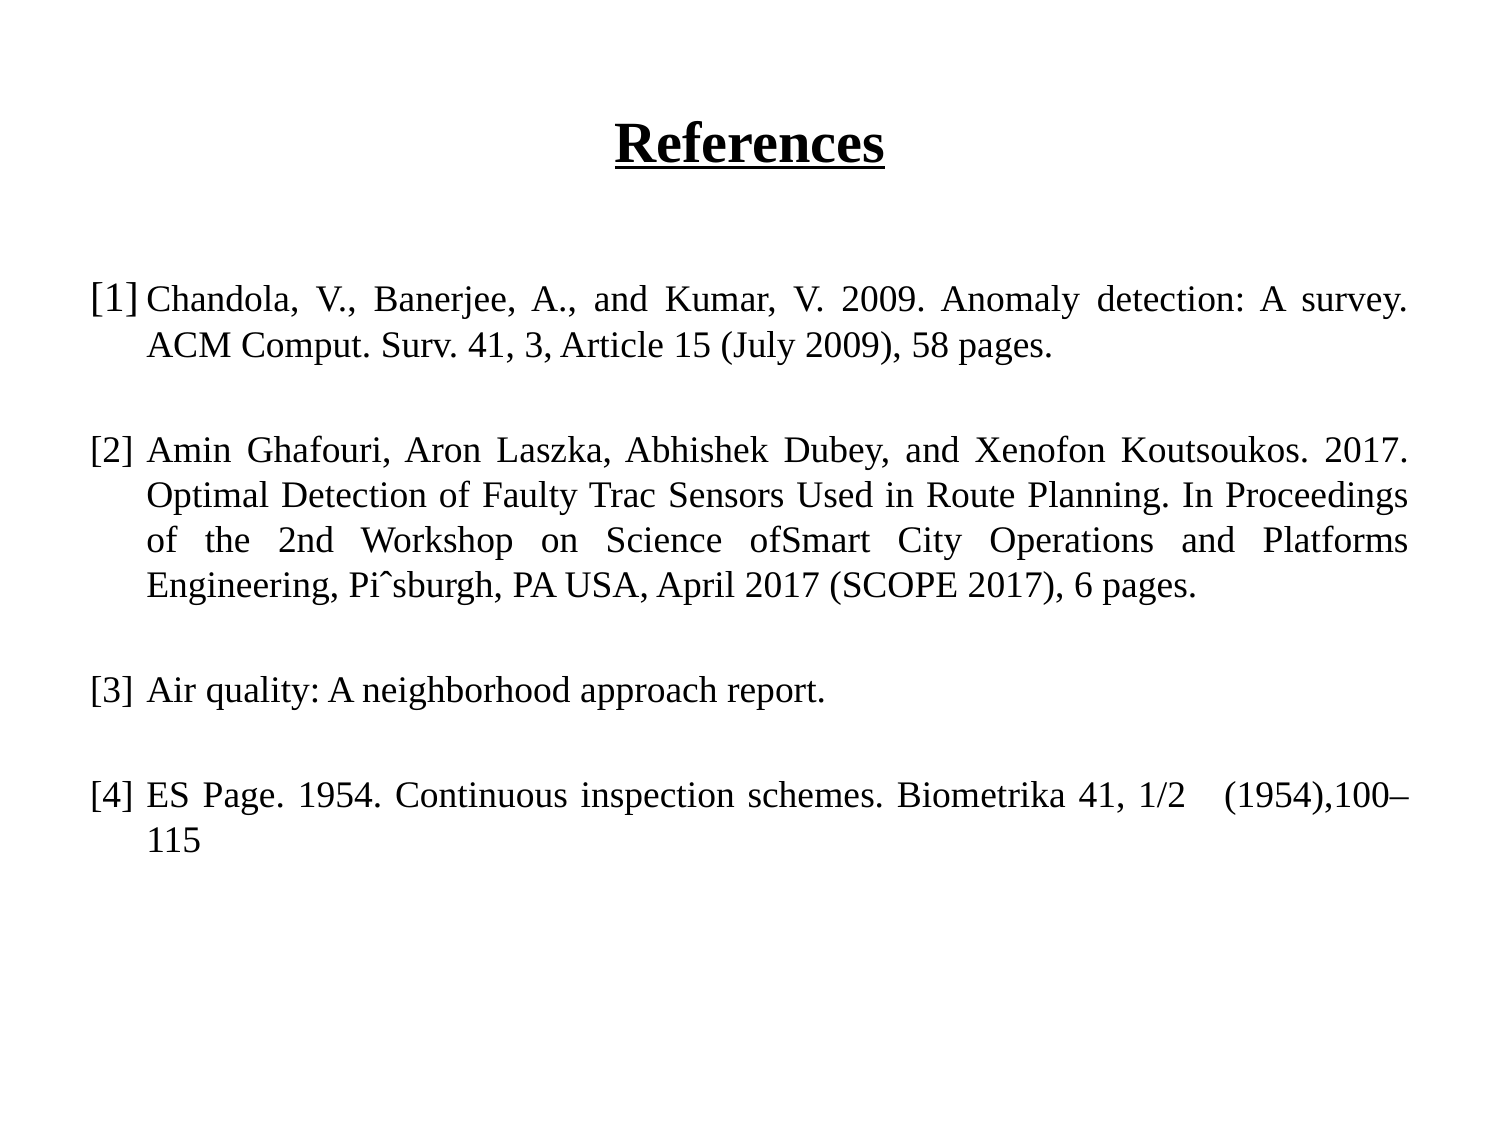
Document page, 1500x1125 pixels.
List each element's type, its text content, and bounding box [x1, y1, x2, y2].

title References [75, 45, 1425, 233]
list [1] Chandola, V., Banerjee, A., and Kumar, V. 2009. Anomaly detection: A survey. ACM Comput. Surv. 41, 3, Article 15 (July 2009), 58 pages. [2] Amin Ghafouri, Aron Laszka, Abhishek Dubey, and Xenofon Koutsoukos. 2017. Optimal Detection of Faulty Trac Sensors Used in Route Planning. In Proceedings of the 2nd Workshop on Science ofSmart City Operations and Platforms Engineering, Piˆsburgh, PA USA, April 2017 (SCOPE 2017), 6 pages. [3] Air quality: A neighborhood approach report. [4] ES Page. 1954. Continuous inspection schemes. Biometrika 41, 1/2 (1954),100–115 [75, 262, 1425, 1005]
